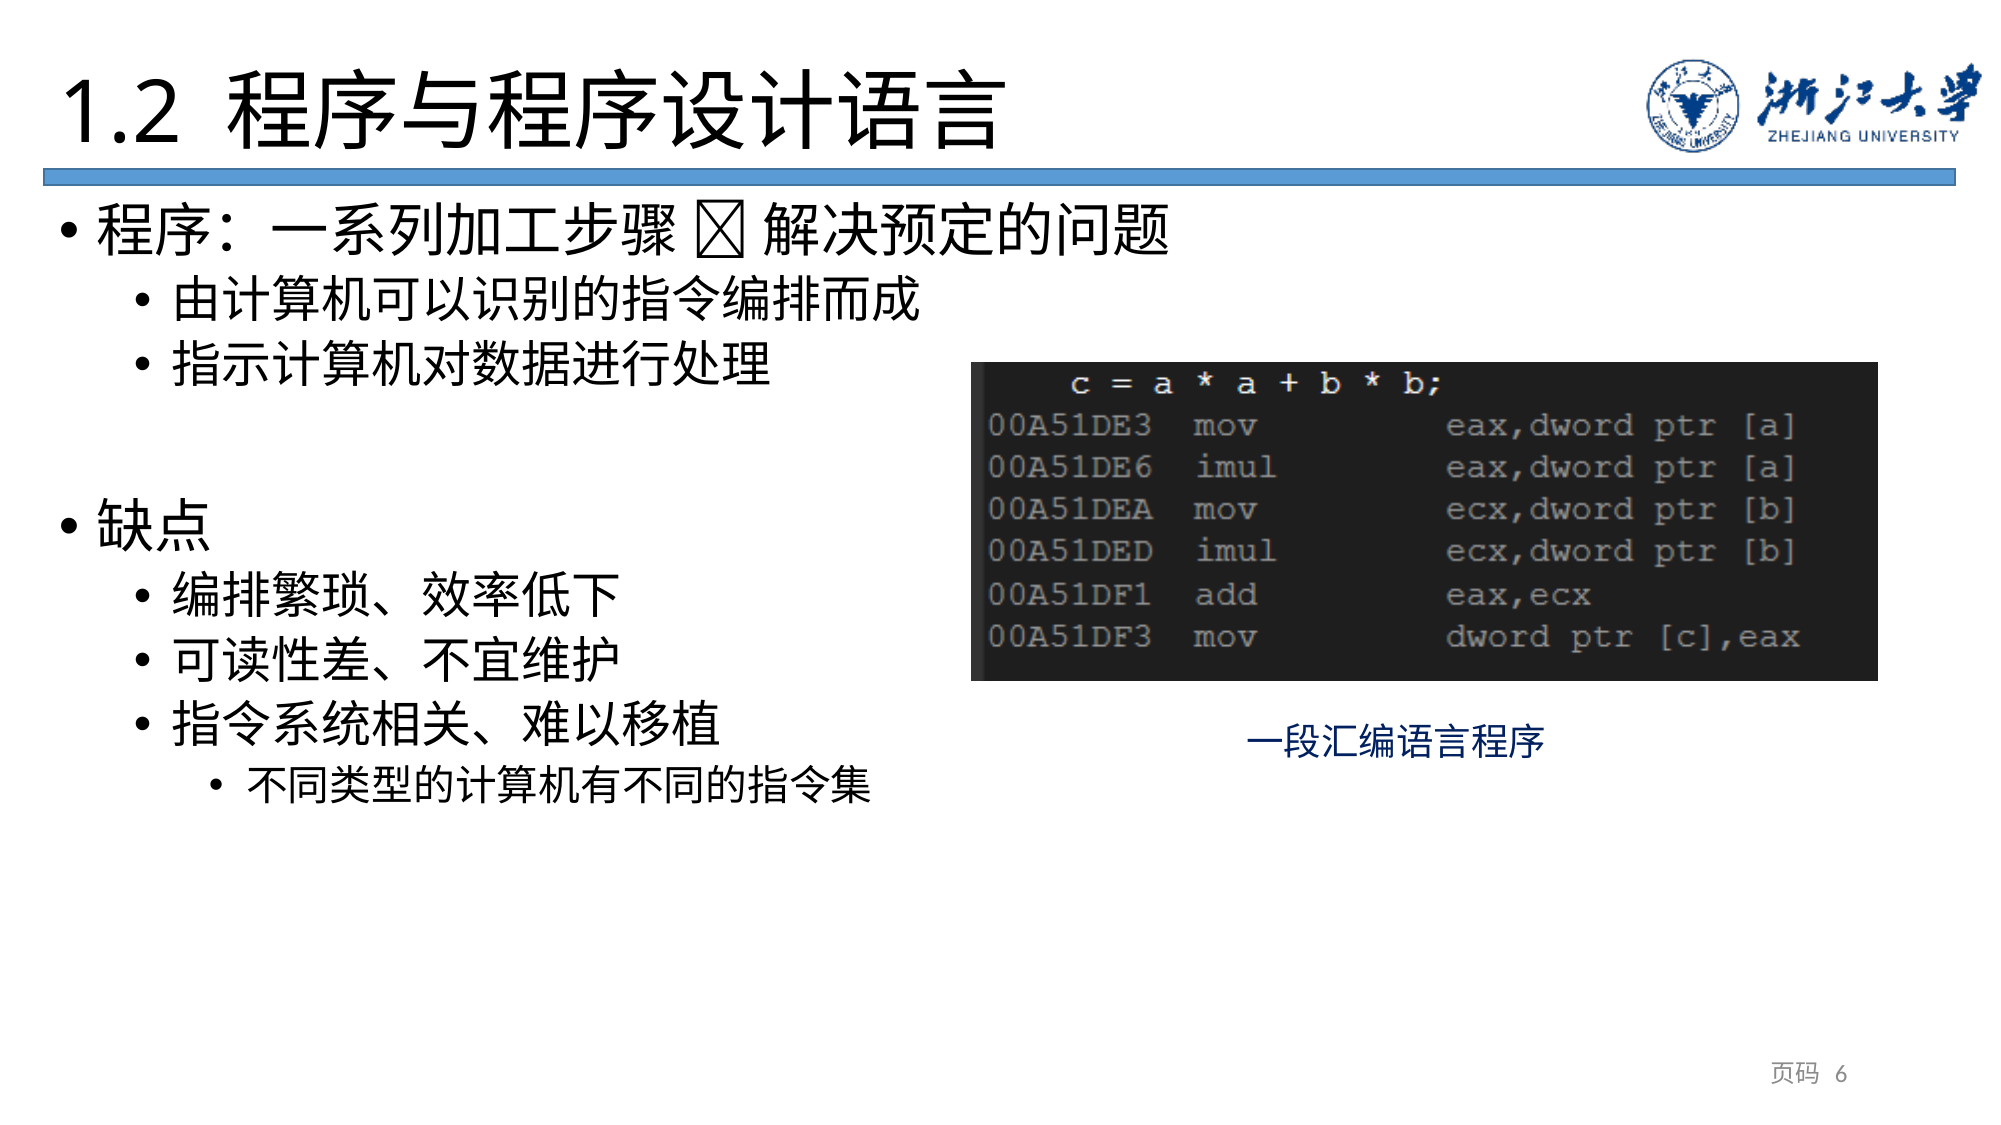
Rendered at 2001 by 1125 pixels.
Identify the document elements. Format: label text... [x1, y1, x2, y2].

picture [1498, 0, 2001, 203]
text_box 一段汇编语言程序 [1156, 710, 1562, 771]
list 程序：一系列加工步骤  解决预定的问题 由计算机可以识别的指令编排而成 指示计算机对数据进行处理 缺点 编排繁琐、效率低下 可读性差、不宜维护 指令系统相关、难以移植 不同类型的计算机有不同的指令集 [43, 193, 1955, 1014]
title 1.2 程序与程序设计语言 [43, 59, 1955, 170]
picture [971, 362, 1878, 681]
slide_number 页码 6 [1412, 1042, 1863, 1103]
